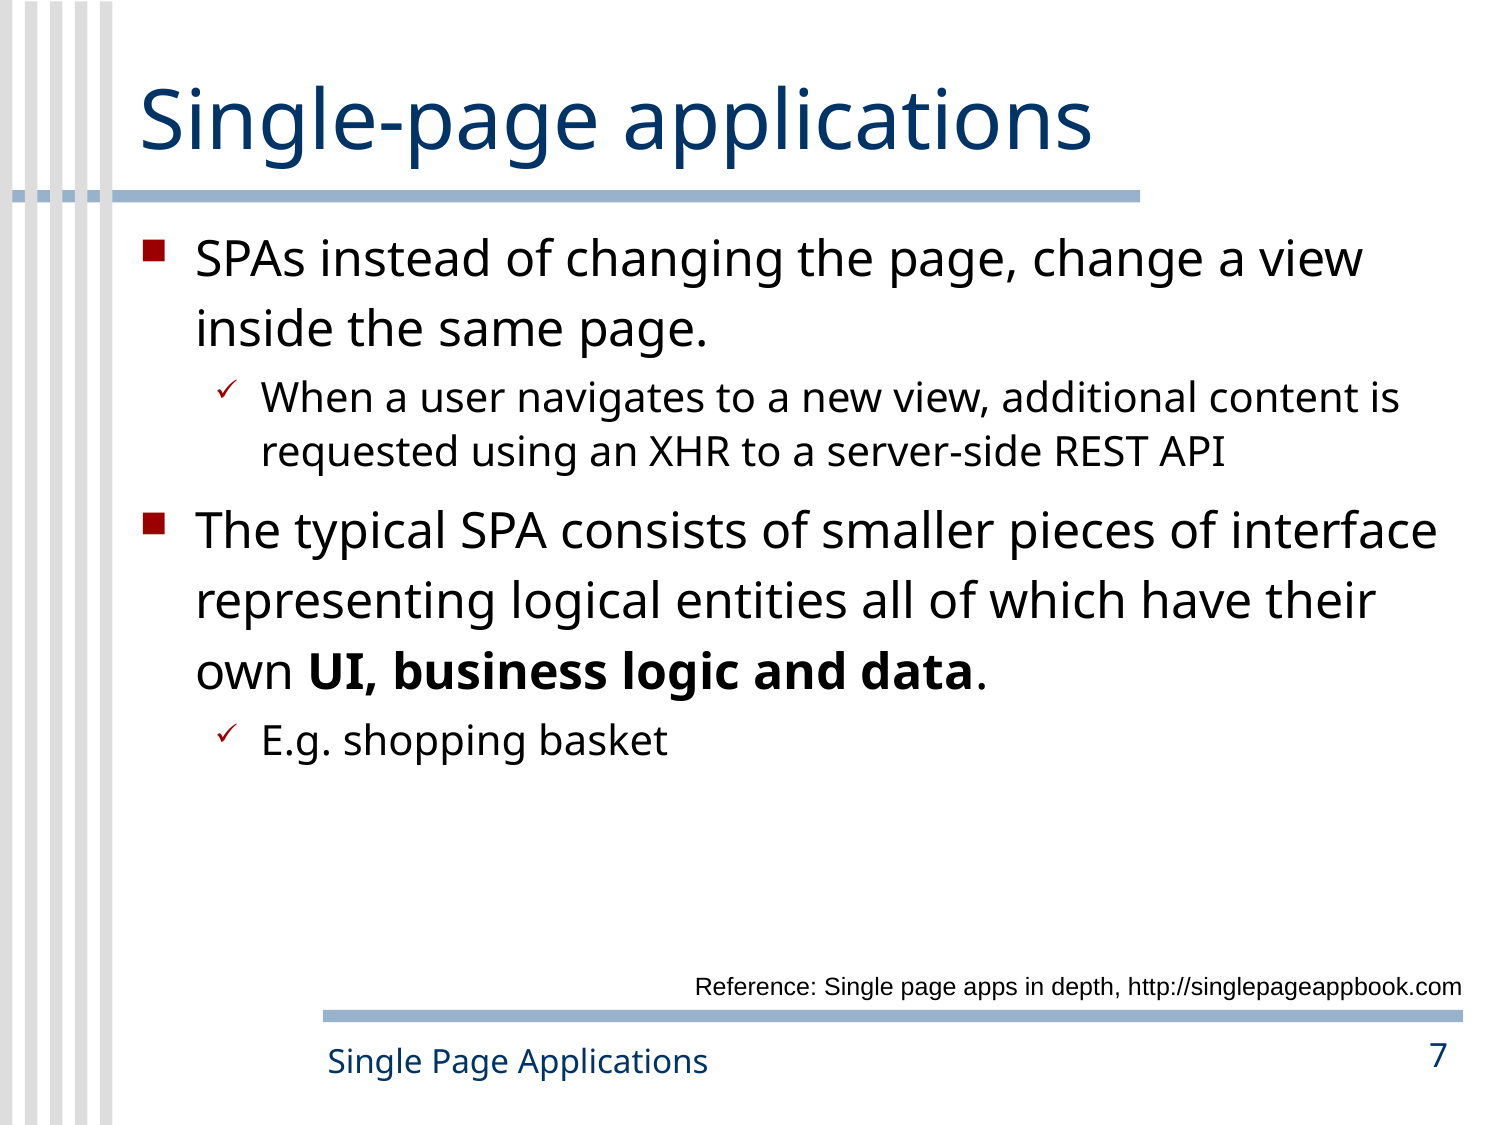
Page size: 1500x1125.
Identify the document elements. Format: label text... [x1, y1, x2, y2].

title Single-page applications [125, 0, 1462, 174]
text_box Reference: Single page apps in depth, http://singlepageappbook.com [188, 958, 1477, 1013]
slide_number 7 [1293, 1031, 1463, 1088]
list SPAs instead of changing the page, change a view inside the same page. When a user navigates to a new view, additional content is requested using an XHR to a server-side REST API The typical SPA consists of smaller pieces of interface representing logical entities all of which have their own UI, business logic and data. E.g. shopping basket [125, 207, 1462, 950]
footer Single Page Applications [312, 1031, 1281, 1088]
